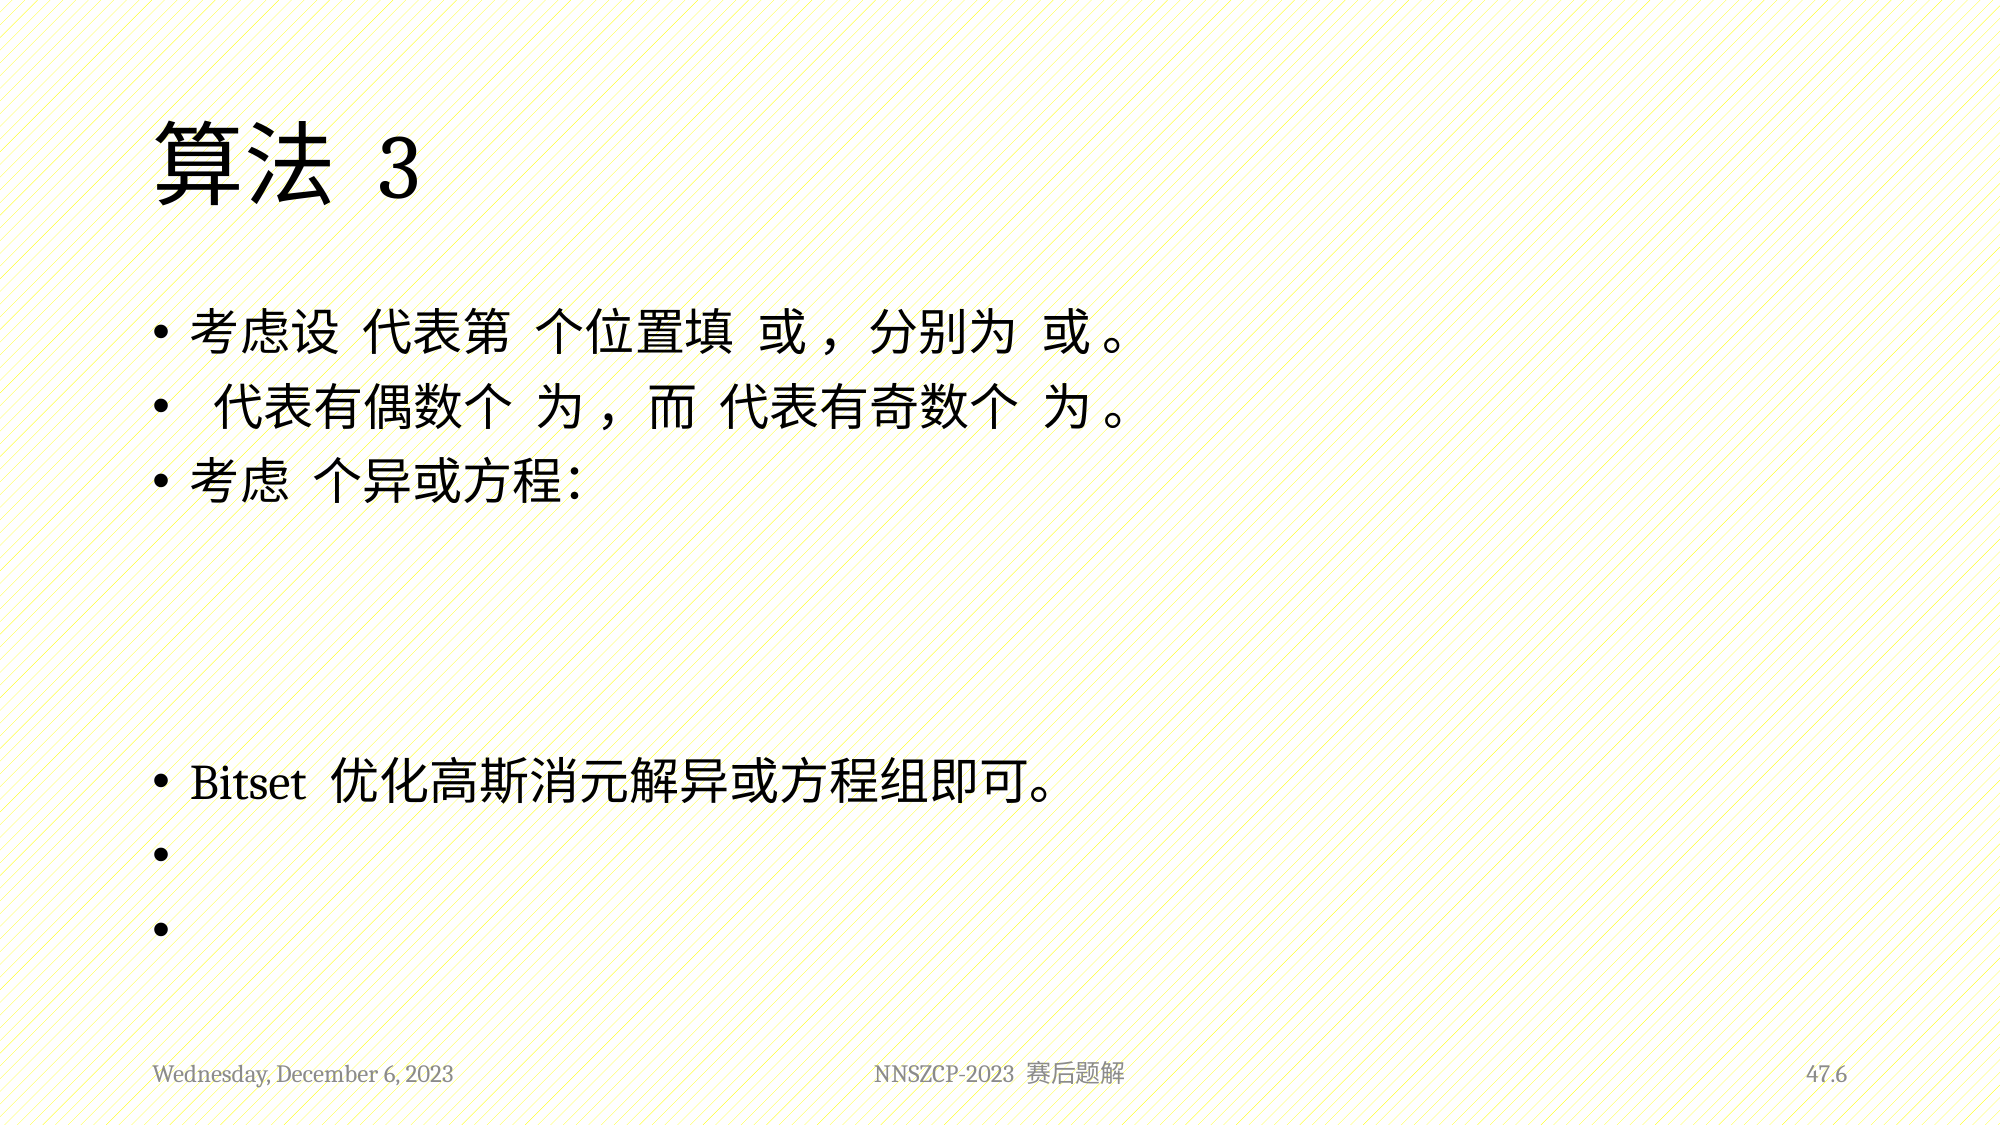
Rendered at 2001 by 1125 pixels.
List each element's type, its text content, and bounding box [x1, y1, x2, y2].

footer NNSZCP-2023 赛后题解 [662, 1042, 1338, 1103]
title 算法 3 [137, 59, 1863, 278]
slide_number 47.6 [1412, 1042, 1863, 1103]
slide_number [137, 1042, 588, 1103]
